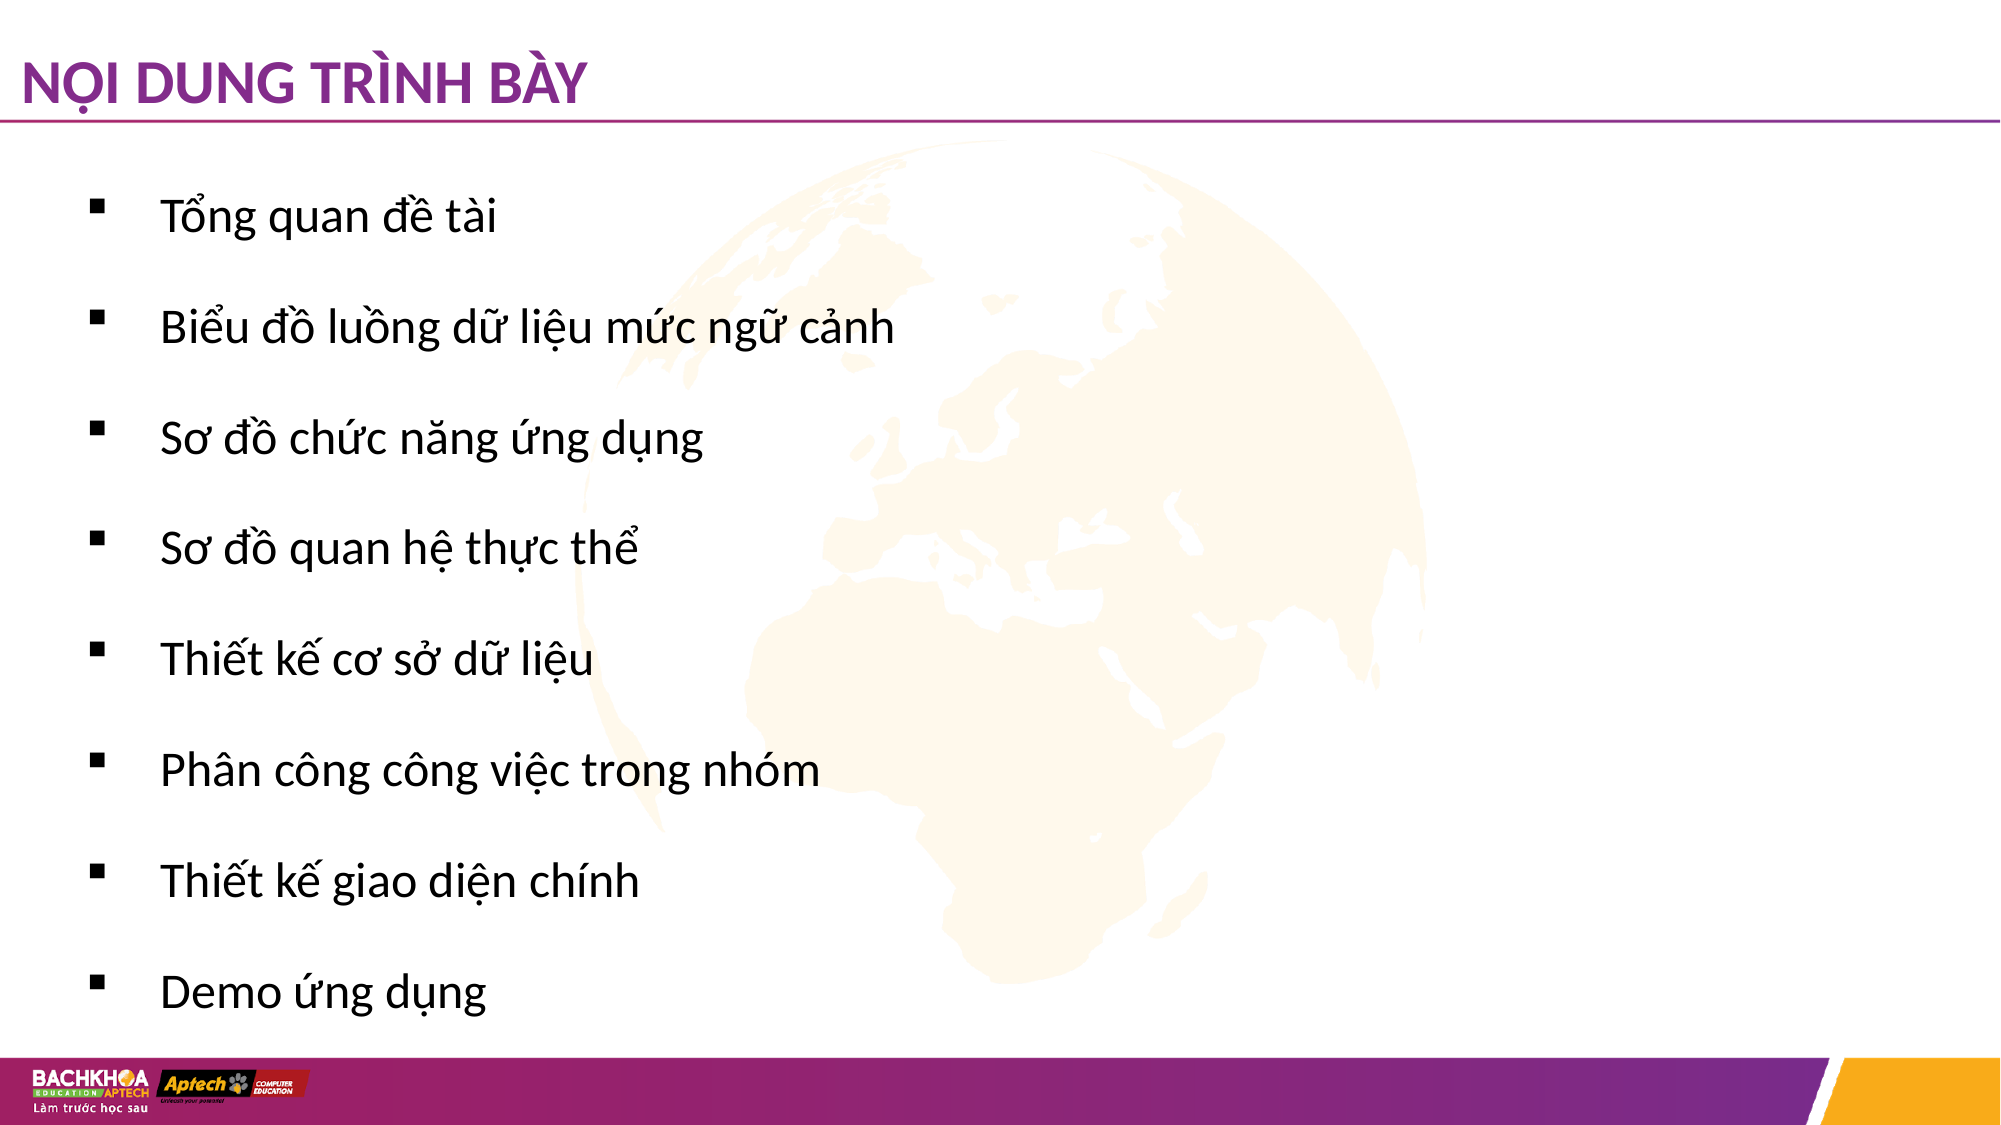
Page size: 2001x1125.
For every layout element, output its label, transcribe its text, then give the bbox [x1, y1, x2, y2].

picture [0, 0, 2001, 1125]
list Tổng quan đề tài Biểu đồ luồng dữ liệu mức ngữ cảnh Sơ đồ chức năng ứng dụng Sơ đồ quan hệ thực thể Thiết kế cơ sở dữ liệu Phân công công việc trong nhóm Thiết kế giao diện chính Demo ứng dụng [12, 137, 1963, 1038]
title NỘI DUNG TRÌNH BÀY [6, 0, 1732, 168]
